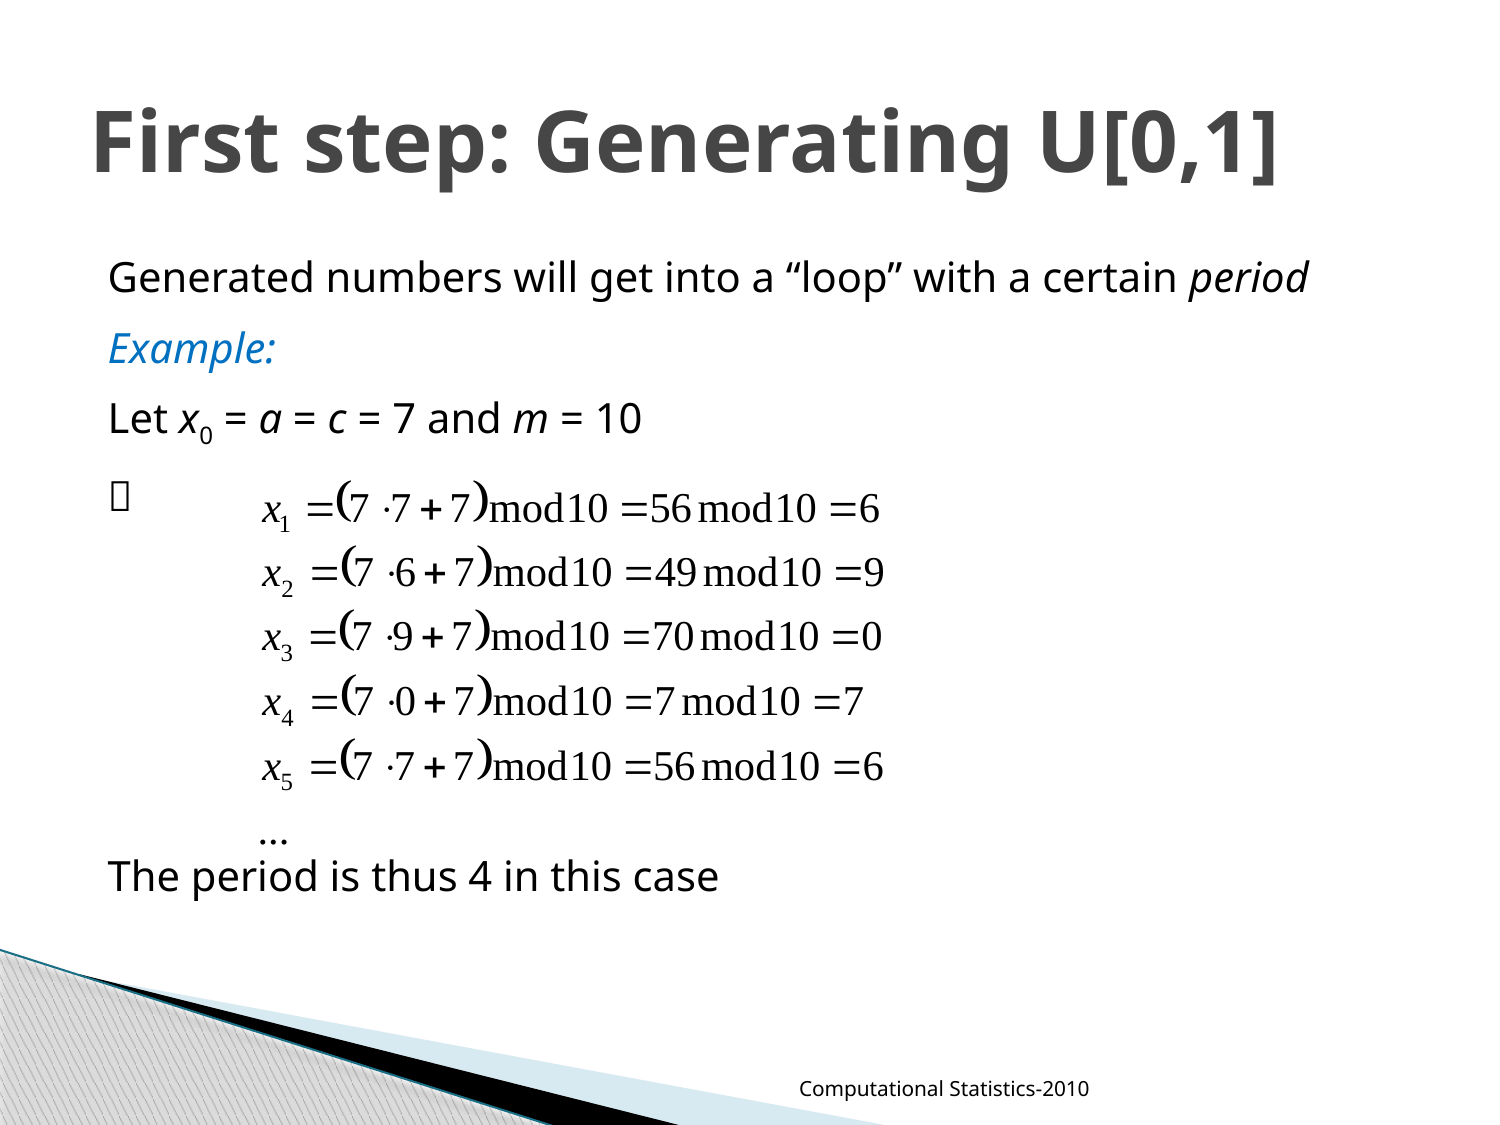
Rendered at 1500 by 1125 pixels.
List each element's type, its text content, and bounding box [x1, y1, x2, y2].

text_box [253, 479, 892, 856]
title First step: Generating U[0,1] [75, 45, 1425, 233]
footer Computational Statistics-2010 [718, 1051, 1105, 1112]
list Generated numbers will get into a “loop” with a certain period Example: Let x0 = a = c = 7 and m = 10  The period is thus 4 in this case [75, 243, 1425, 986]
